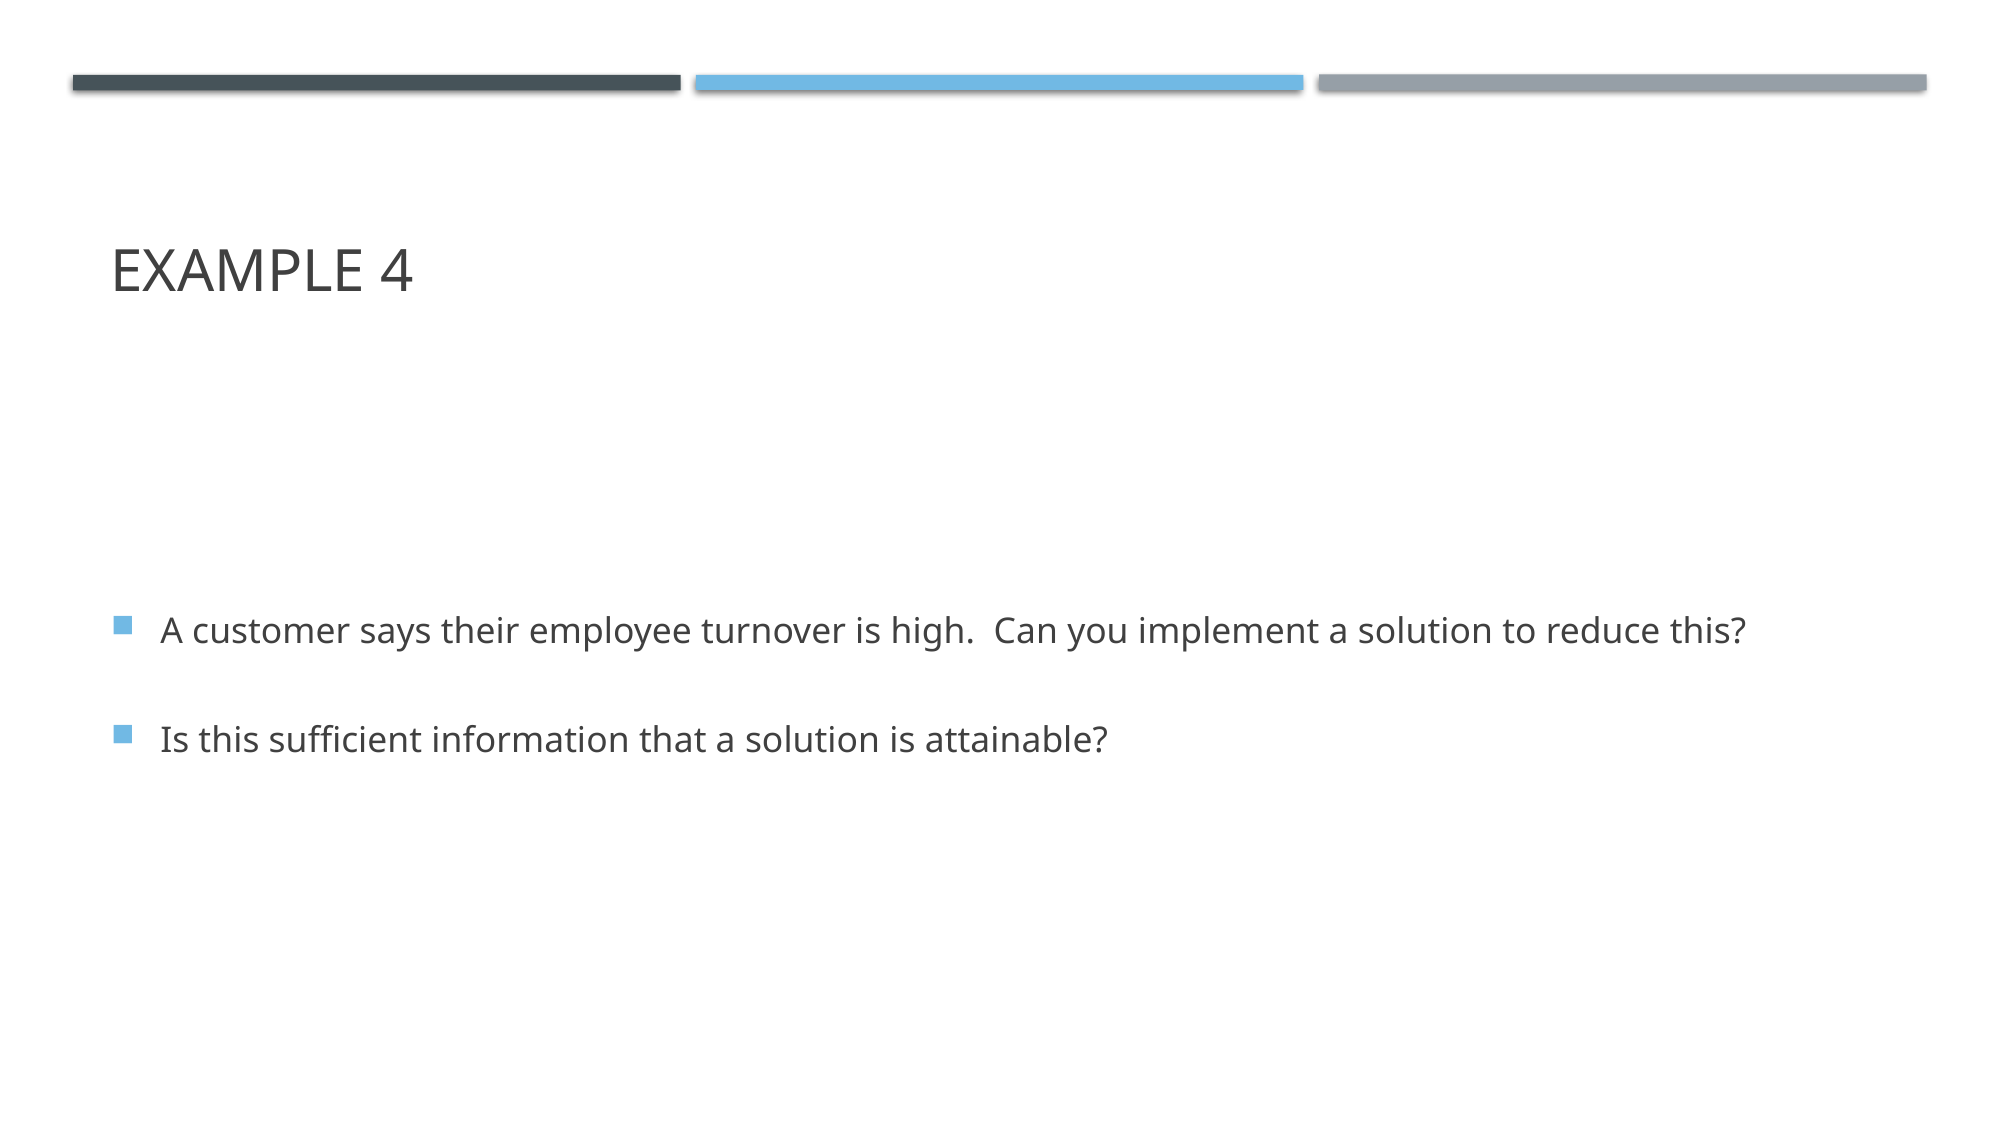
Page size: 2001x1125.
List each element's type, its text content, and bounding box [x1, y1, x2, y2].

title Example 4 [95, 115, 1905, 311]
list A customer says their employee turnover is high. Can you implement a solution to reduce this? Is this sufficient information that a solution is attainable? [95, 383, 1905, 981]
